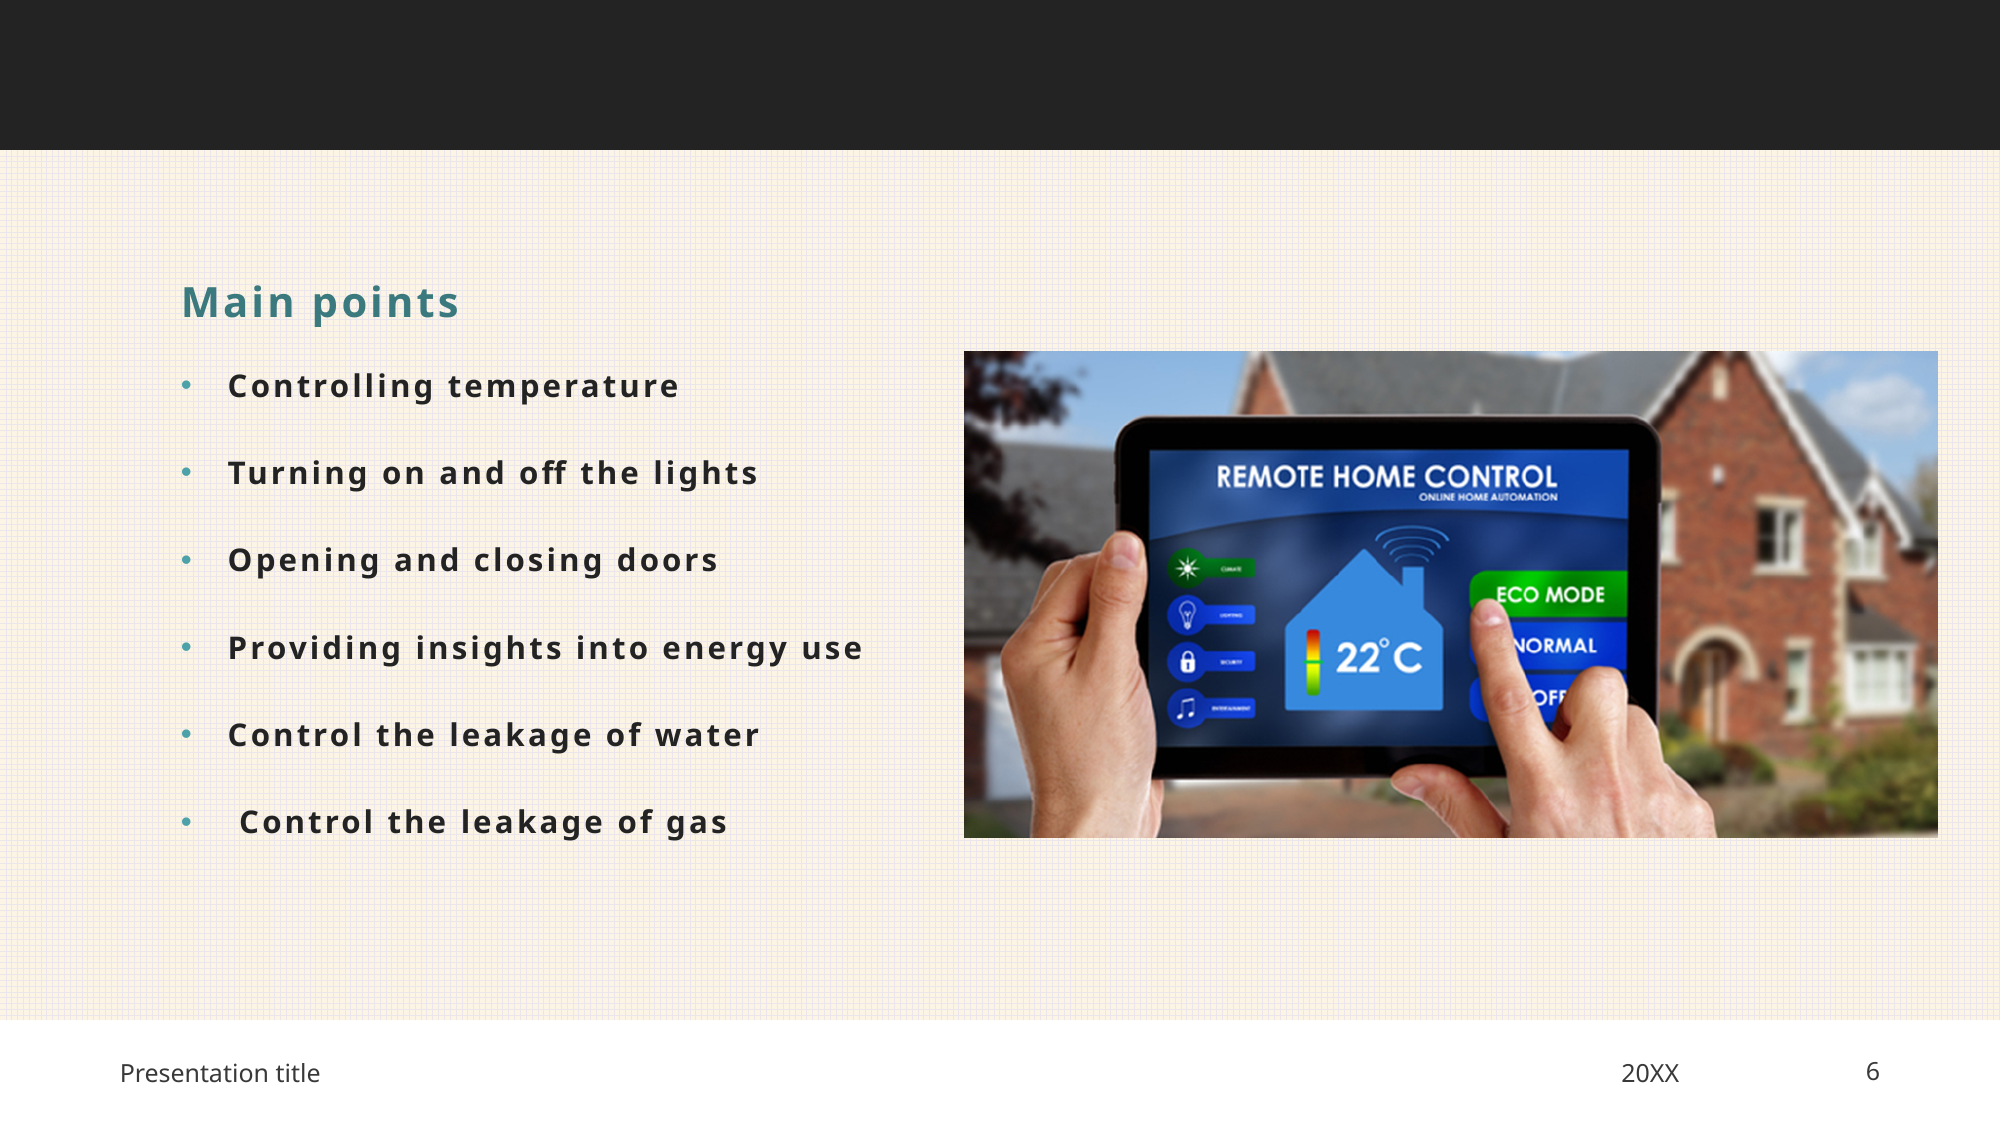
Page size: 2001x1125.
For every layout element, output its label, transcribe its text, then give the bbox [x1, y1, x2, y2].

footer Presentation title [104, 1042, 1137, 1103]
slide_number 6 [1756, 1042, 1896, 1103]
slide_number 20XX [1196, 1042, 1695, 1103]
list Main points [165, 243, 942, 320]
list Controlling temperature Turning on and off the lights Opening and closing doors Providing insights into energy use Control the leakage of water Control the leakage of gas [165, 339, 942, 975]
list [964, 351, 1938, 838]
